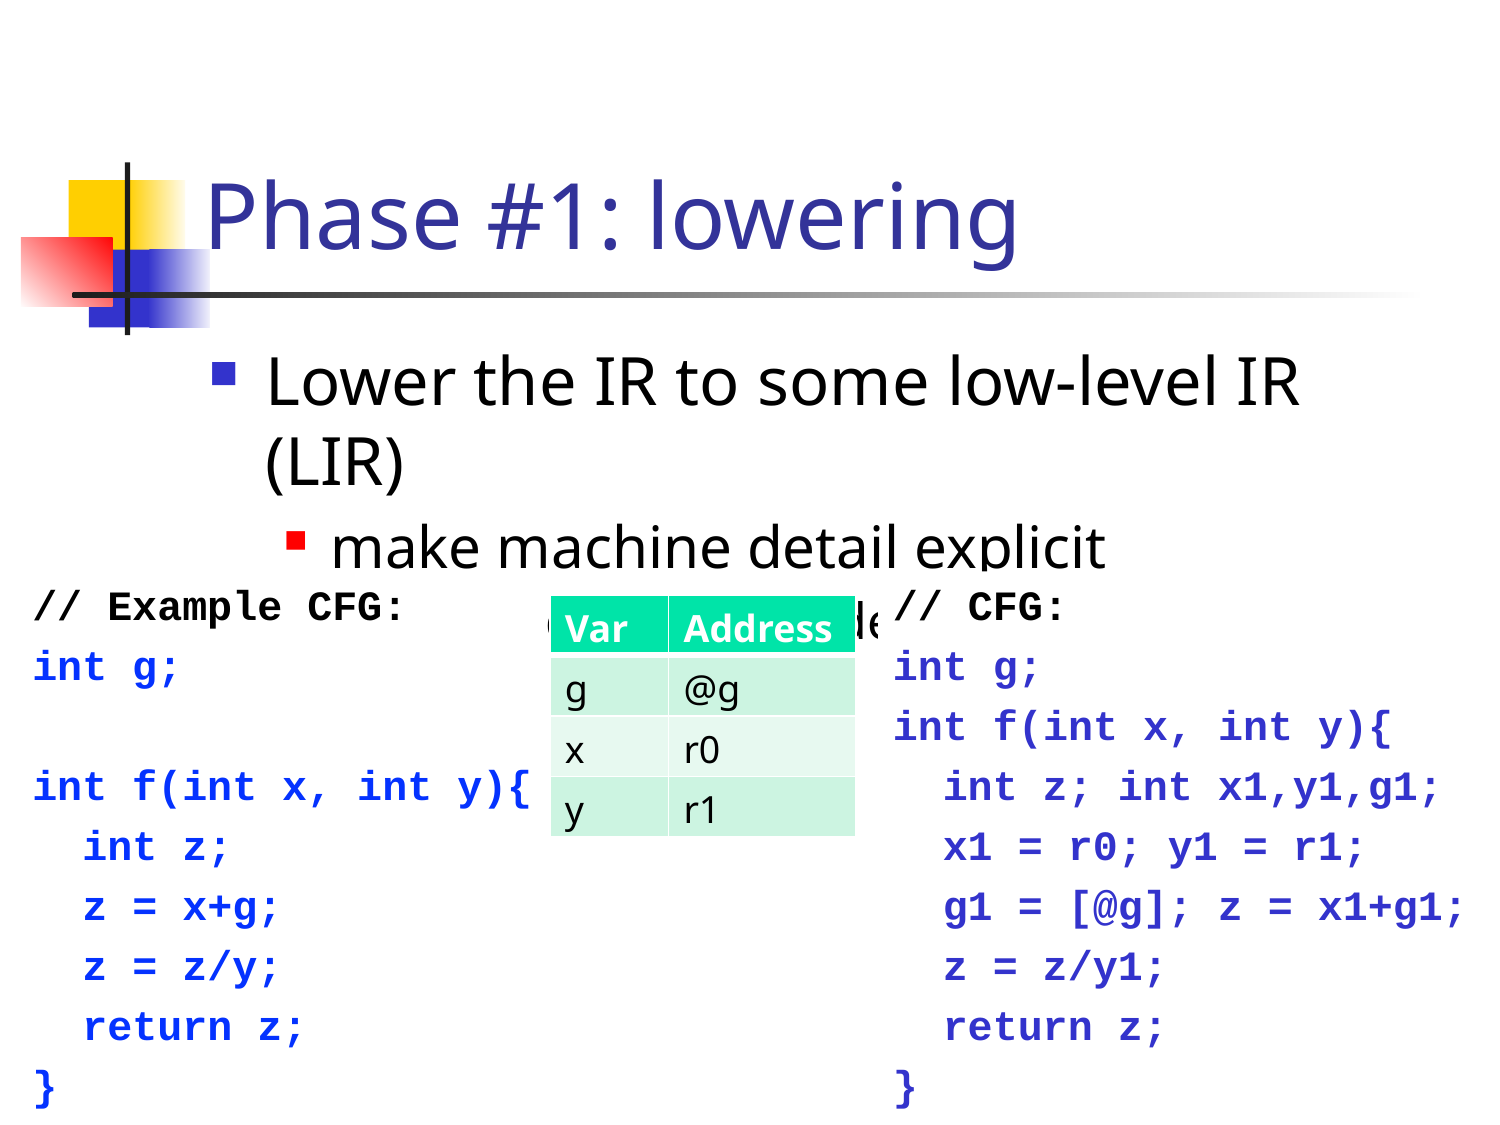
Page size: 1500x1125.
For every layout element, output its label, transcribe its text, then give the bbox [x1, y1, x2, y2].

table_cell r0 [669, 717, 855, 776]
text_box // CFG: int g; int f(int x, int y){ int z; int x1,y1,g1; x1 = r0; y1 = r1; g1 = [@g]; z = x1+g1; z = z/y1; return z; } [878, 571, 1483, 1116]
table_cell y [551, 777, 668, 836]
table_cell @g [669, 658, 855, 715]
table_header Address [669, 596, 855, 652]
table_cell g [551, 658, 668, 715]
title Phase #1: lowering [188, 35, 1468, 275]
text_box // Example CFG: int g; int f(int x, int y){ int z; z = x+g; z = z/y; return z; } [17, 571, 548, 1116]
list Lower the IR to some low-level IR (LIR) make machine detail explicit the addressing mode, the data size, etc.. [193, 331, 1469, 588]
table_cell x [551, 717, 668, 776]
table_cell r1 [669, 777, 855, 836]
table_header Var [551, 596, 668, 652]
